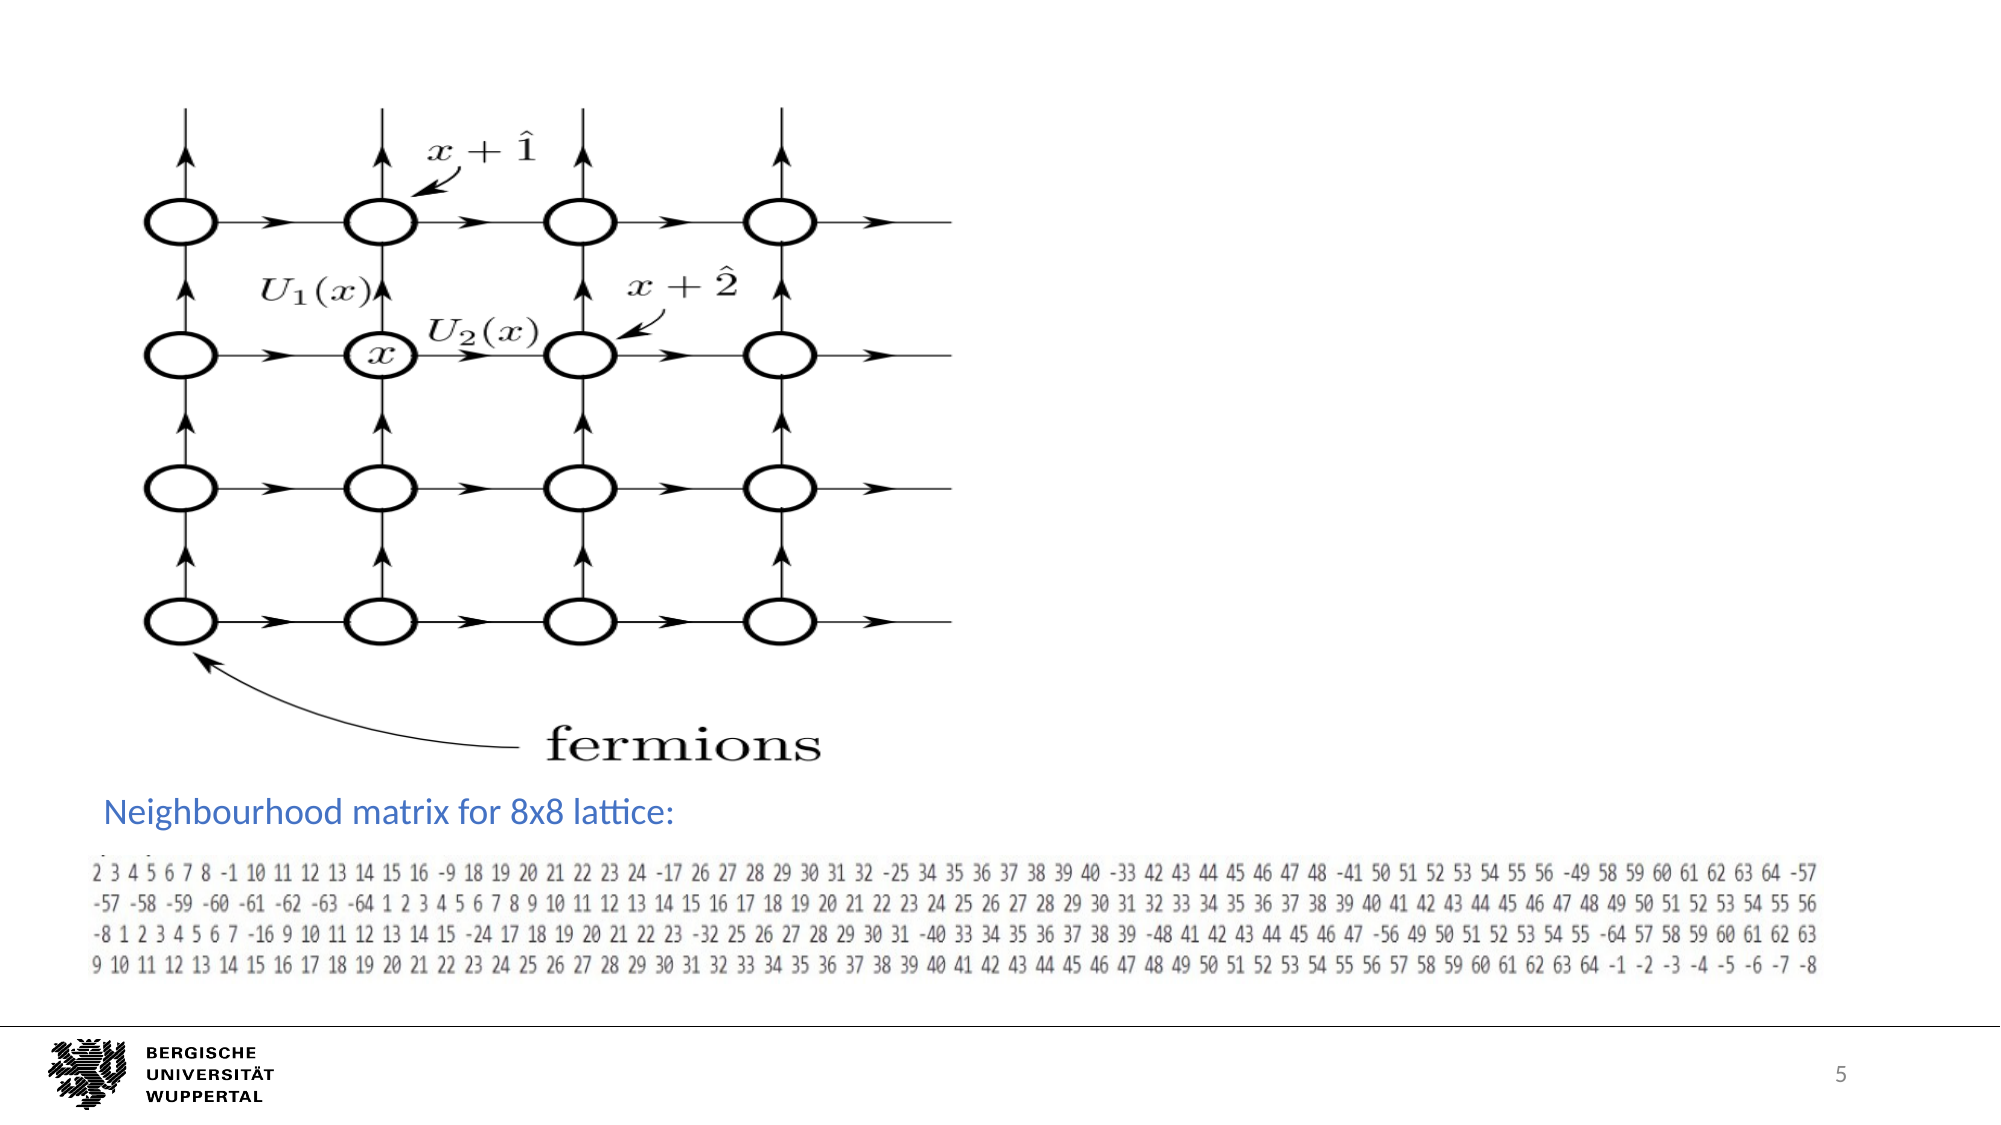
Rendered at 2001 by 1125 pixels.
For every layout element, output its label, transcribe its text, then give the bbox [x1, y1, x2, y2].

picture [48, 1039, 274, 1110]
slide_number 5 [1412, 1042, 1863, 1103]
picture [88, 855, 1825, 984]
text_box Neighbourhood matrix for 8x8 lattice: [88, 804, 792, 840]
picture [88, 84, 1052, 797]
